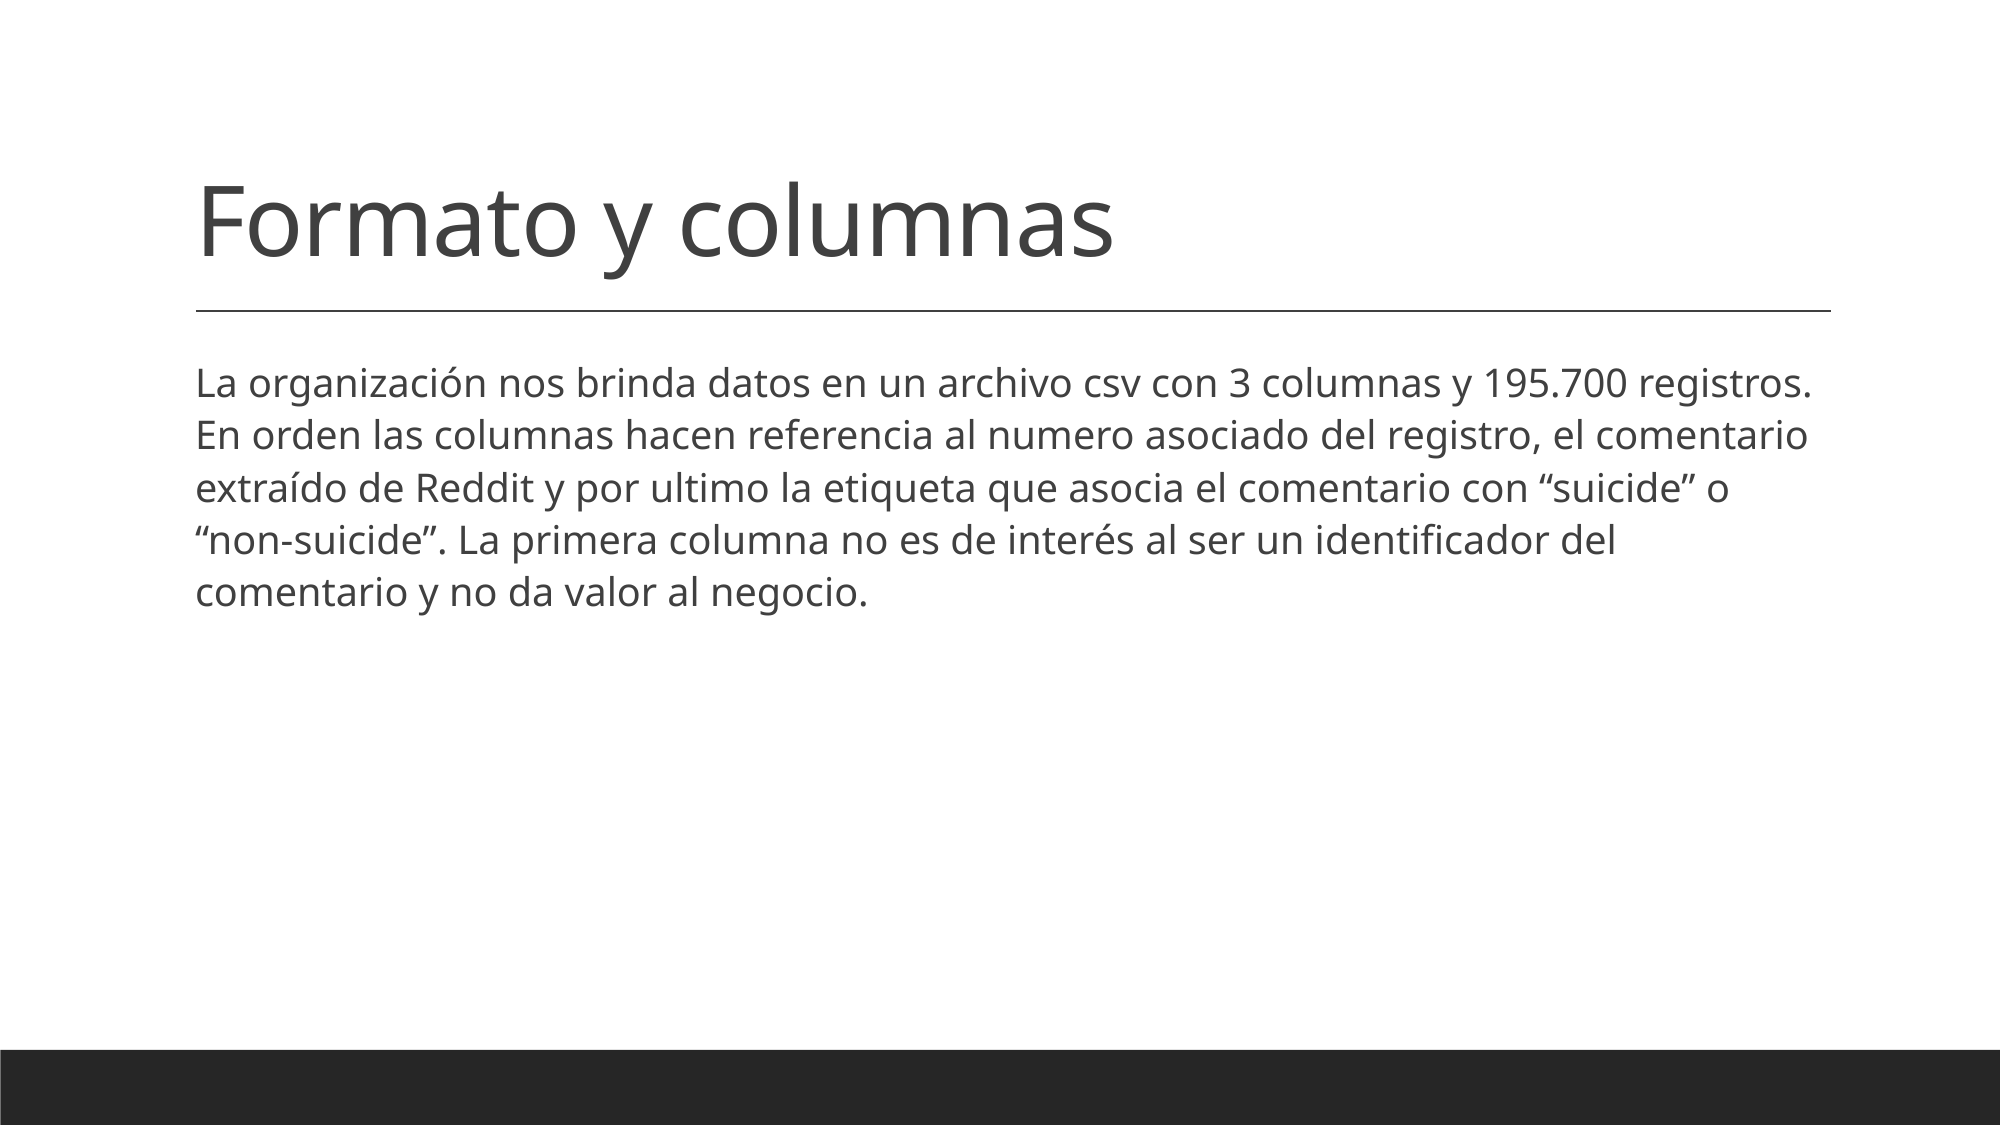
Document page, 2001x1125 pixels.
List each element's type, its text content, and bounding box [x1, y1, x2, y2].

title Formato y columnas [180, 47, 1830, 285]
list La organización nos brinda datos en un archivo csv con 3 columnas y 195.700 registros. En orden las columnas hacen referencia al numero asociado del registro, el comentario extraído de Reddit y por ultimo la etiqueta que asocia el comentario con “suicide” o “non-suicide”. La primera columna no es de interés al ser un identificador del comentario y no da valor al negocio. [180, 345, 1830, 963]
